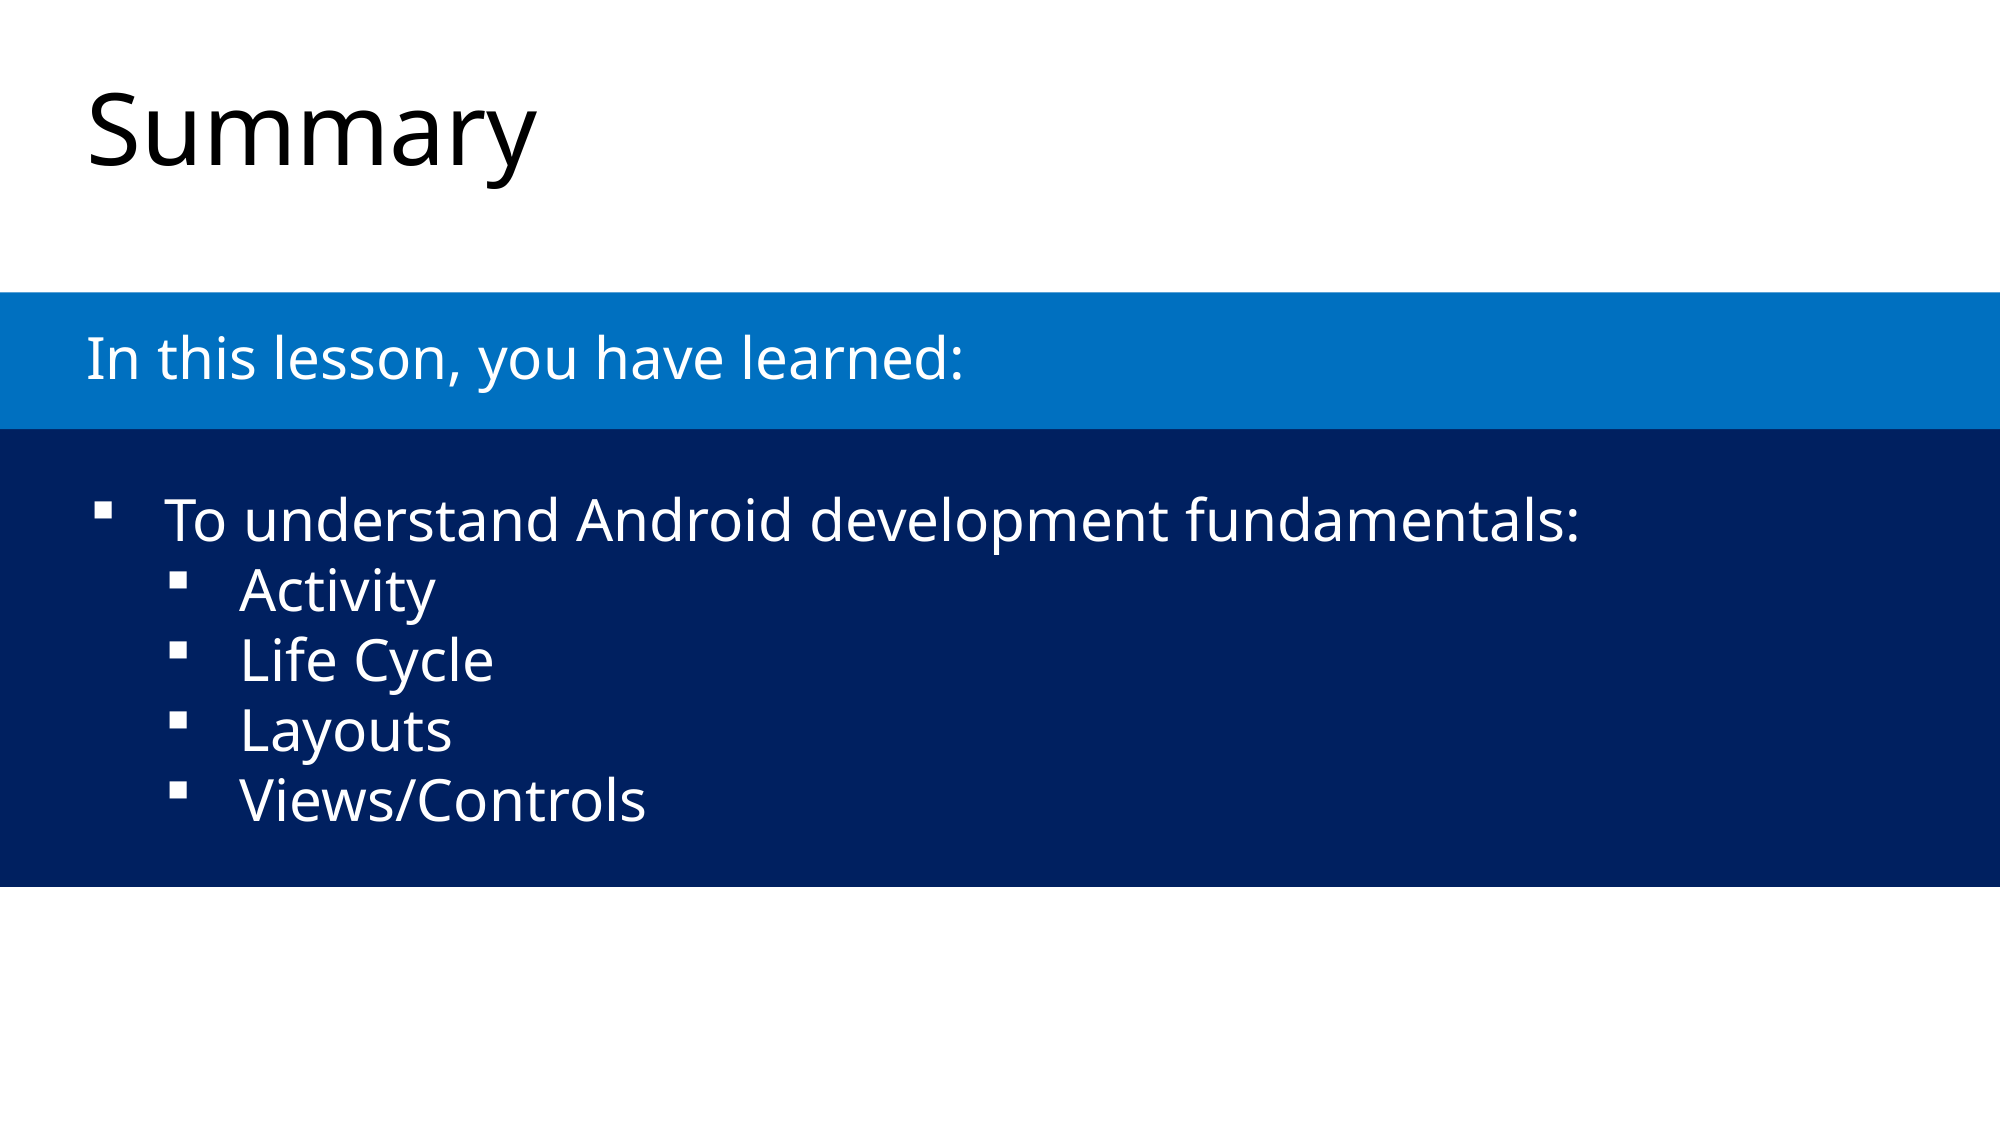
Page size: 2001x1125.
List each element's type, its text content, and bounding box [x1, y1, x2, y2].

text_box To understand Android development fundamentals: Activity Life Cycle Layouts Views/Controls [0, 430, 2000, 888]
title Summary [71, 24, 1797, 242]
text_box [0, 292, 2000, 430]
